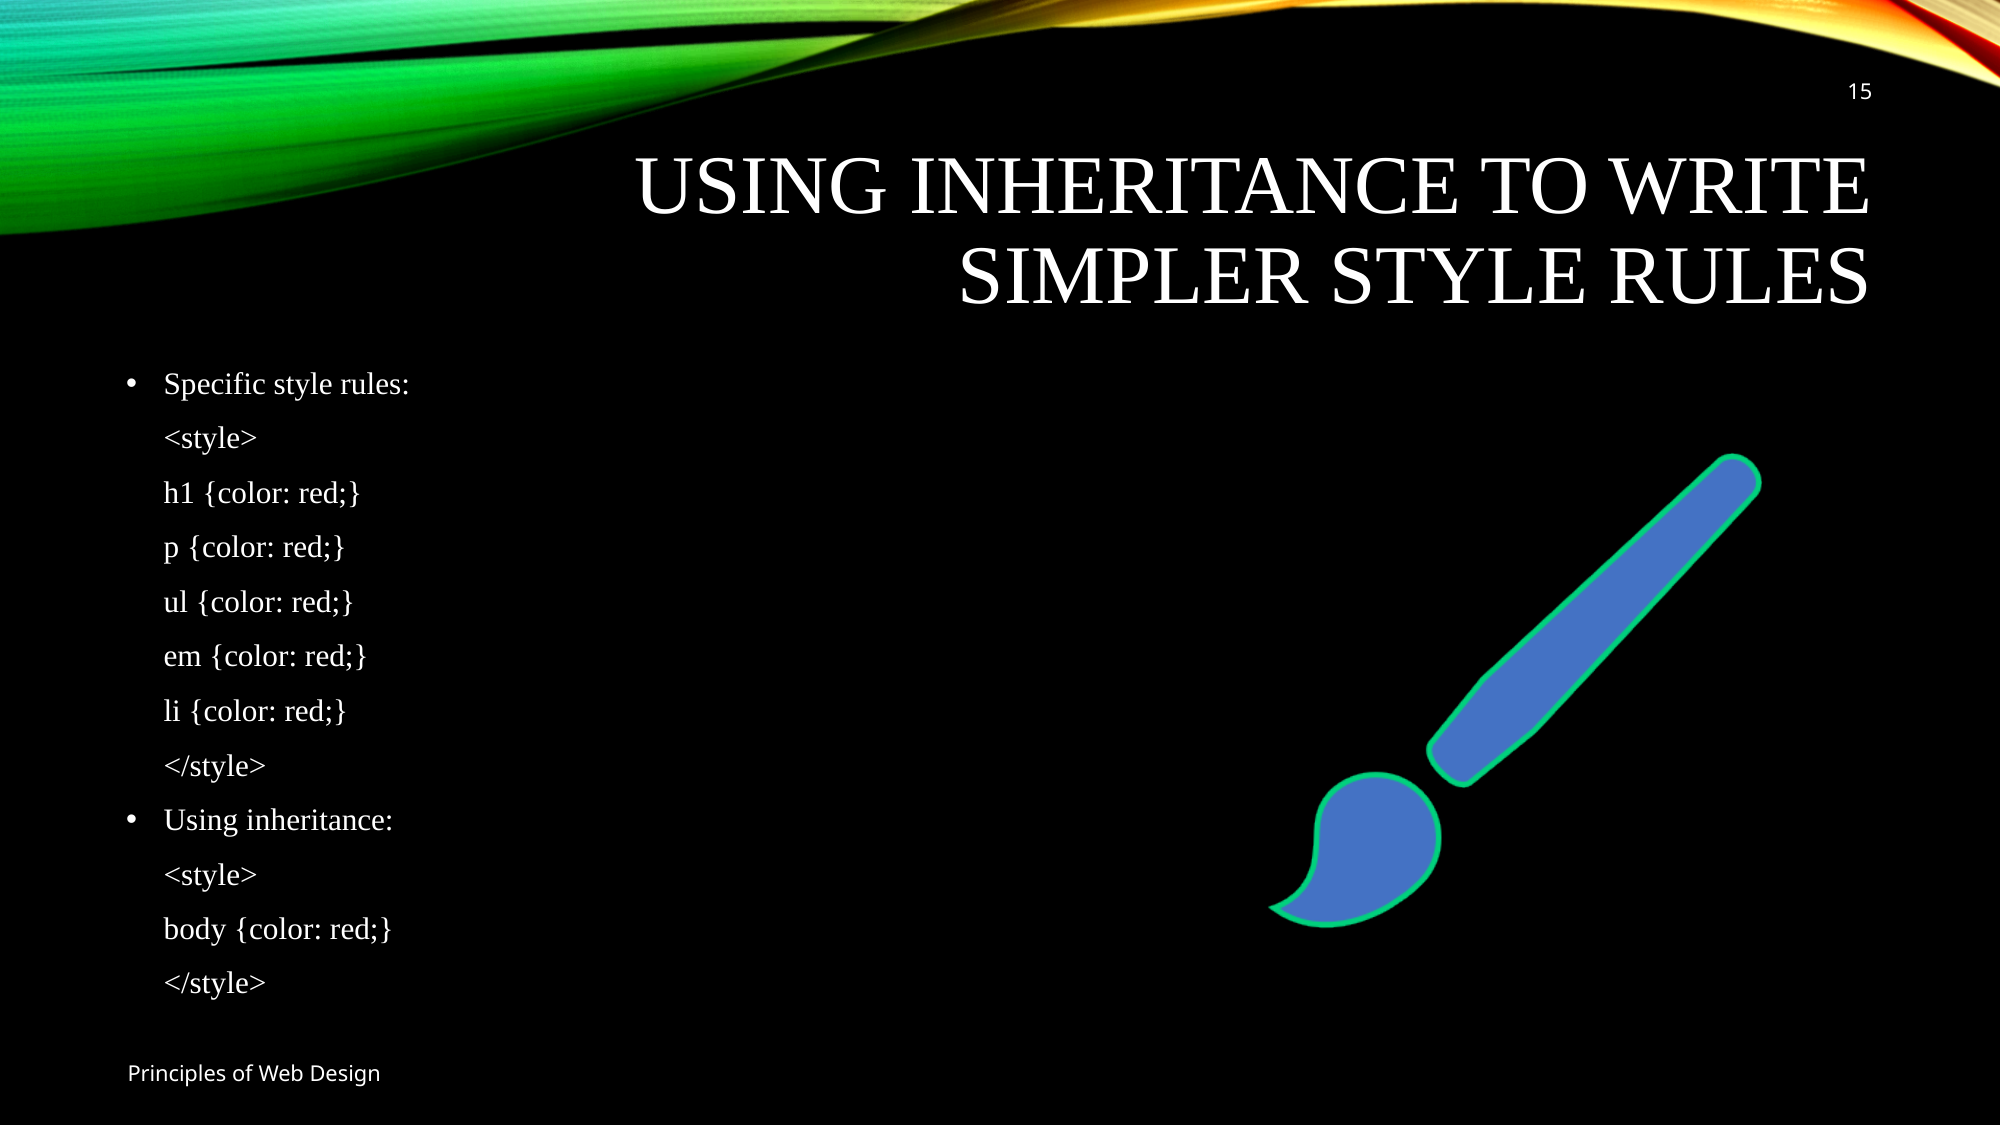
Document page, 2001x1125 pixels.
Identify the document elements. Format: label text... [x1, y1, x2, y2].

list Specific style rules: <style> h1 {color: red;} p {color: red;} ul {color: red;} em {color: red;} li {color: red;} </style> Using inheritance: <style> body {color: red;} </style> [111, 360, 1066, 1021]
picture [0, 0, 2000, 237]
picture [1236, 410, 1797, 971]
footer Principles of Web Design [112, 1042, 1388, 1103]
slide_number 15 [1437, 62, 1888, 123]
title Using Inheritance to Write Simpler Style Rules [474, 125, 1888, 338]
